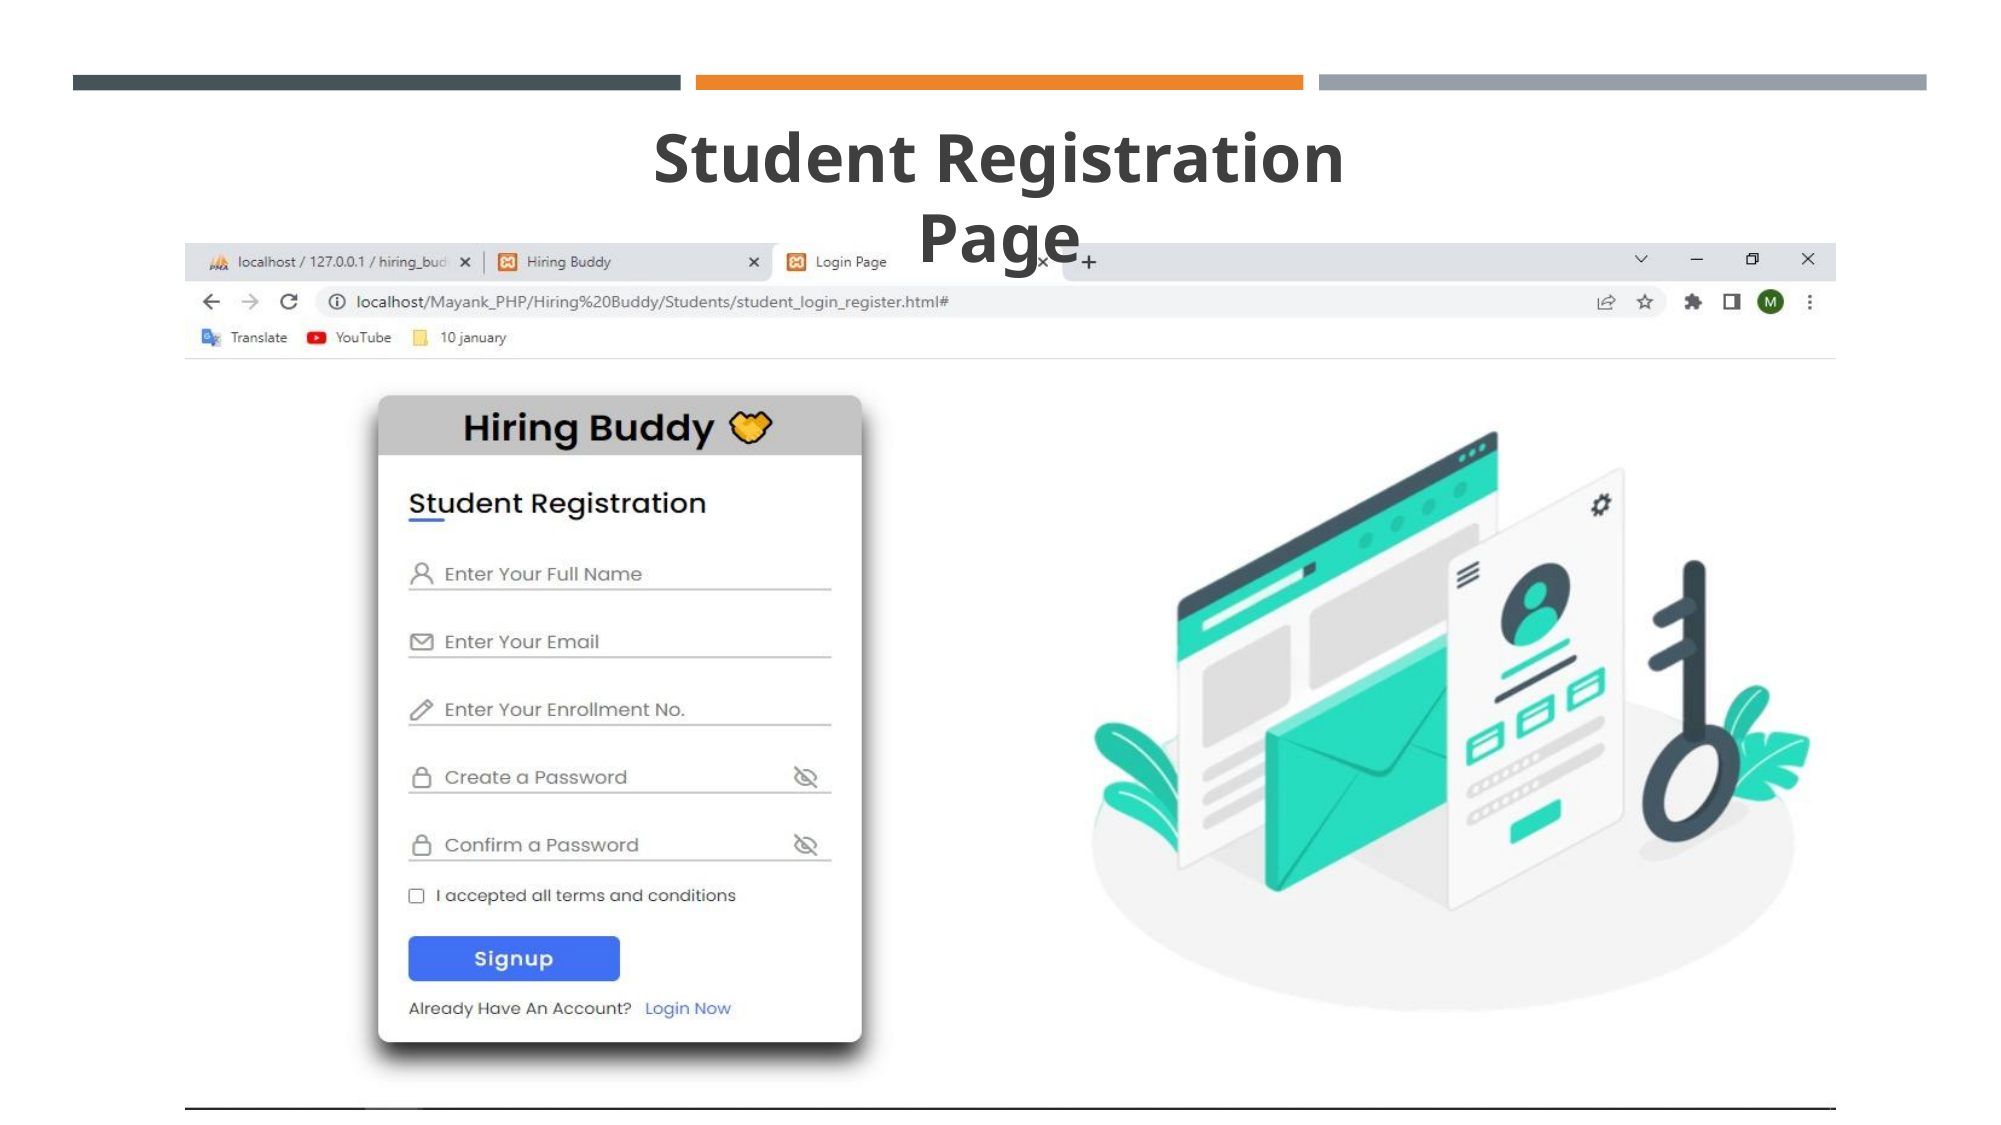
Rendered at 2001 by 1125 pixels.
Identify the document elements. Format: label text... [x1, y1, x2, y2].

picture [185, 243, 1836, 1110]
text_box Student Registration Page [574, 108, 1426, 204]
